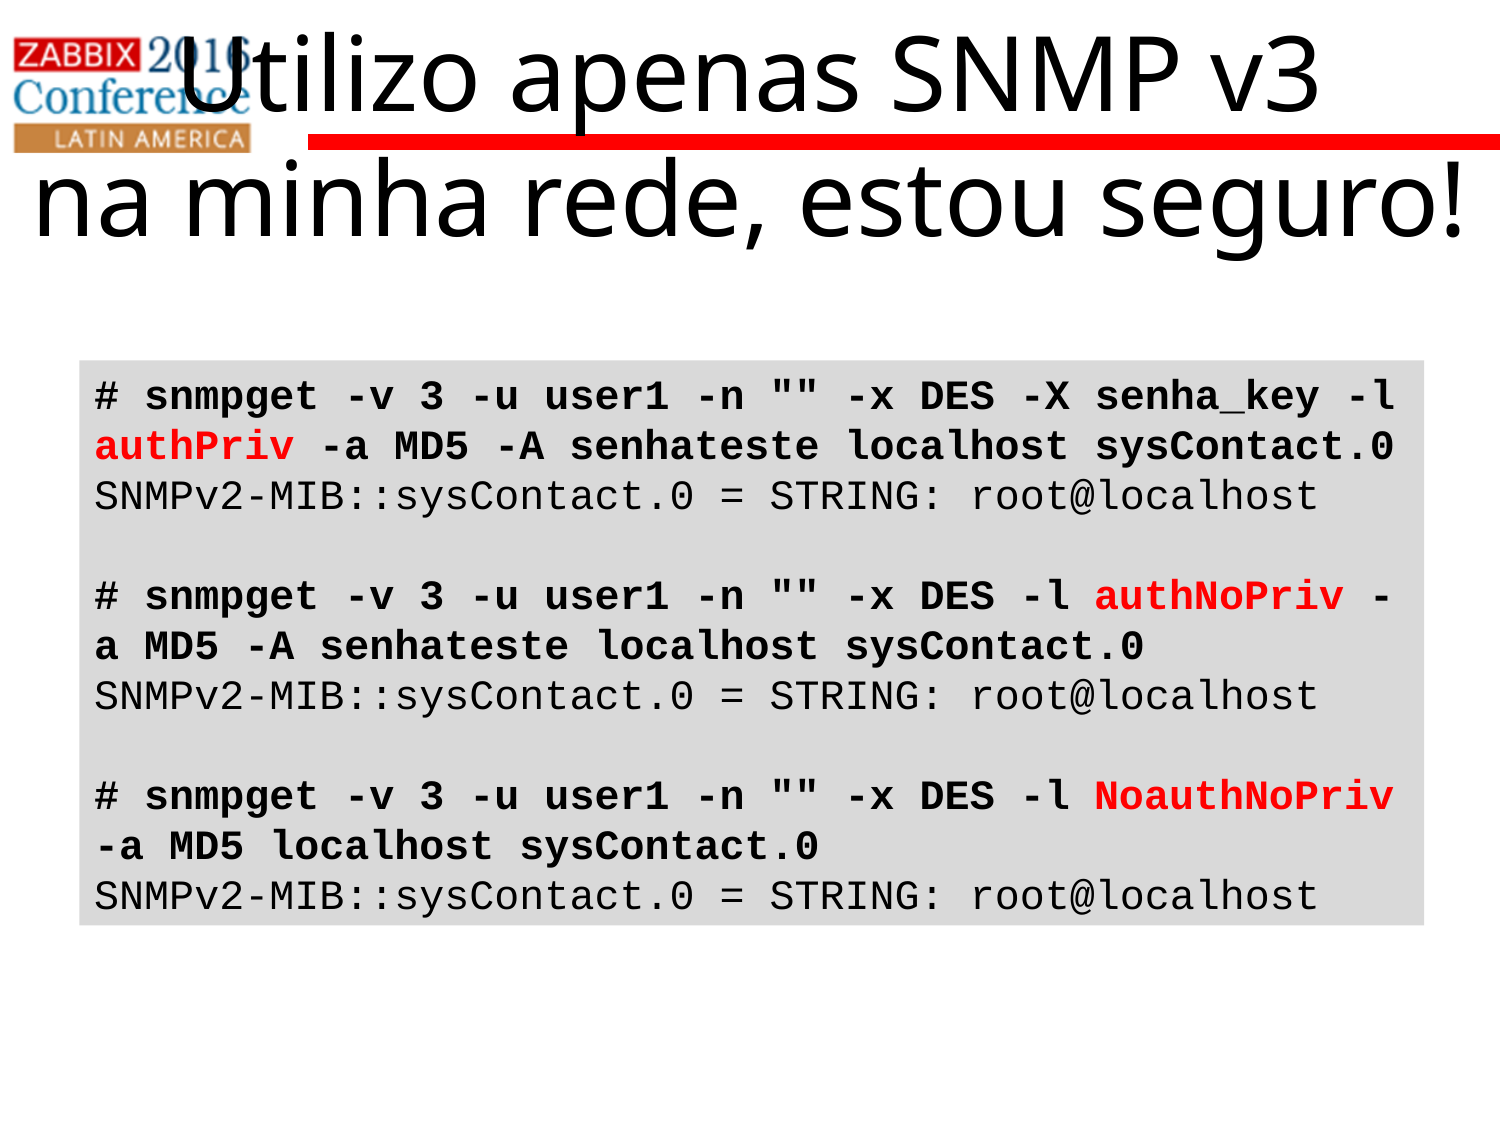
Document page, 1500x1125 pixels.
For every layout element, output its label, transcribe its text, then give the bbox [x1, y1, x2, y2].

text_box # snmpget -v 3 -u user1 -n "" -x DES -X senha_key -l authPriv -a MD5 -A senhateste localhost sysContact.0 SNMPv2-MIB::sysContact.0 = STRING: root@localhost # snmpget -v 3 -u user1 -n "" -x DES -l authNoPriv -a MD5 -A senhateste localhost sysContact.0 SNMPv2-MIB::sysContact.0 = STRING: root@localhost # snmpget -v 3 -u user1 -n "" -x DES -l NoauthNoPriv -a MD5 localhost sysContact.0 SNMPv2-MIB::sysContact.0 = STRING: root@localhost [79, 360, 1425, 926]
text_box Utilizo apenas SNMP v3 na minha rede, estou seguro! [0, 0, 1500, 265]
